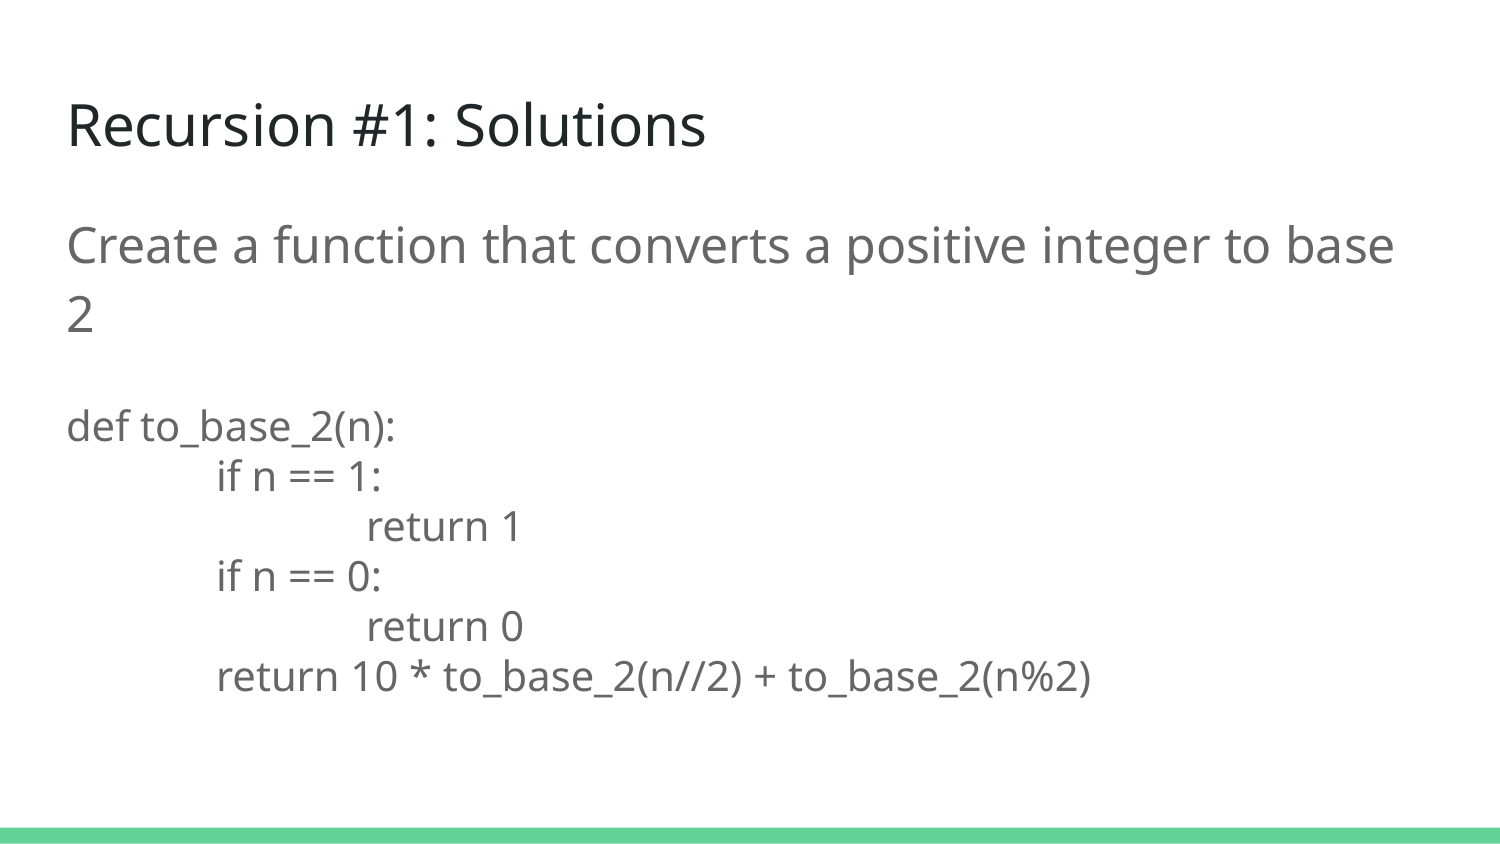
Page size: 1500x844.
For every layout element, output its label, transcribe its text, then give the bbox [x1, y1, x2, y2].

list Create a function that converts a positive integer to base 2 def to_base_2(n): if n == 1: return 1 if n == 0: return 0 return 10 * to_base_2(n//2) + to_base_2(n%2) [51, 189, 1449, 750]
title Recursion #1: Solutions [51, 72, 1449, 167]
